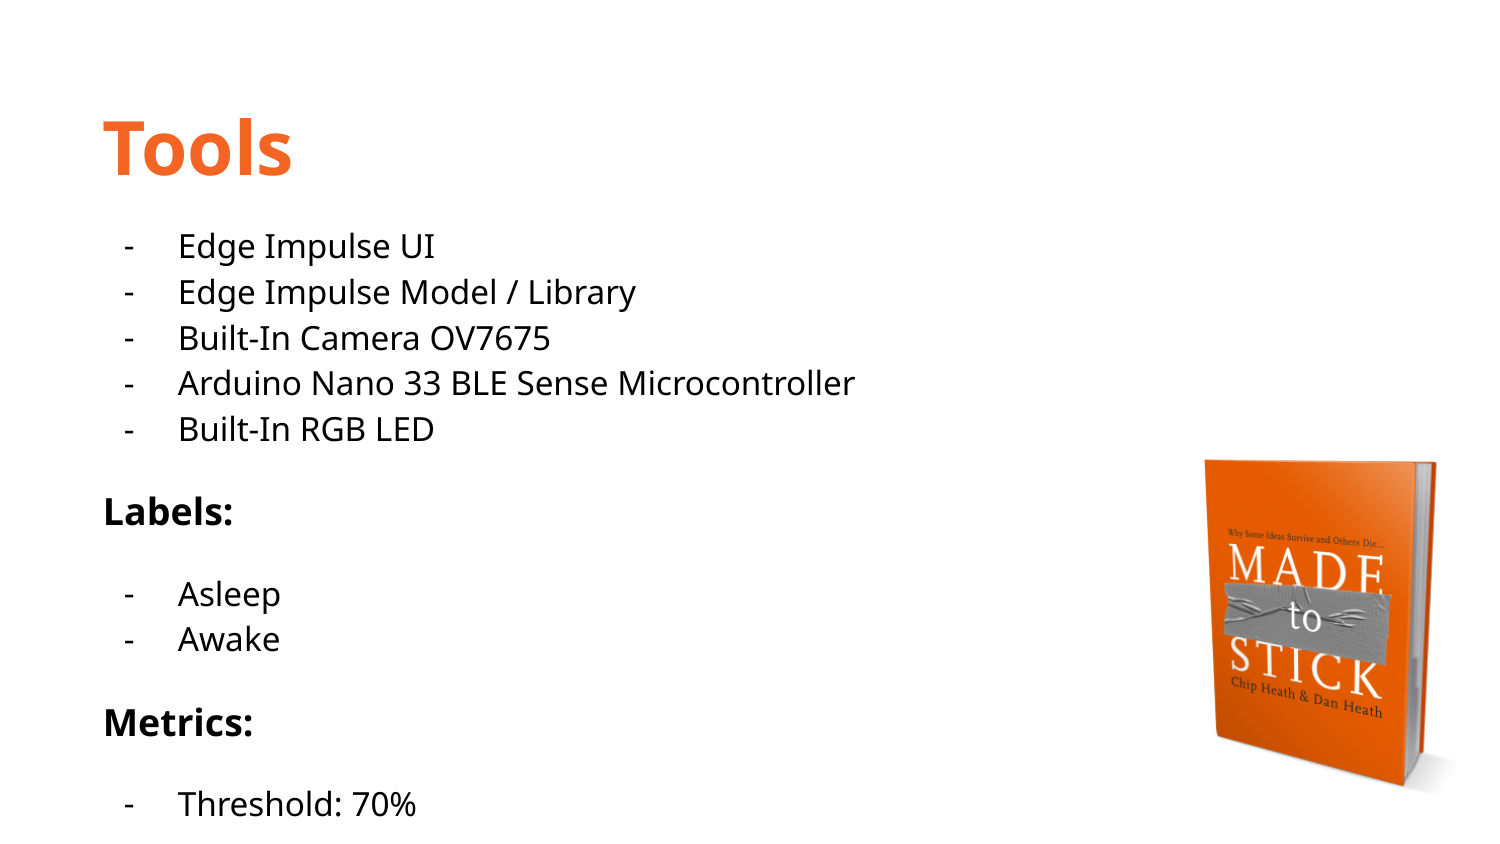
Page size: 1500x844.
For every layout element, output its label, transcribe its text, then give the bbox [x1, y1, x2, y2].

picture [1204, 459, 1463, 797]
title Tools [87, 85, 941, 203]
title Edge Impulse UI Edge Impulse Model / Library Built-In Camera OV7675 Arduino Nano 33 BLE Sense Microcontroller Built-In RGB LED Labels: Asleep Awake Metrics: Threshold: 70% [87, 203, 1075, 708]
